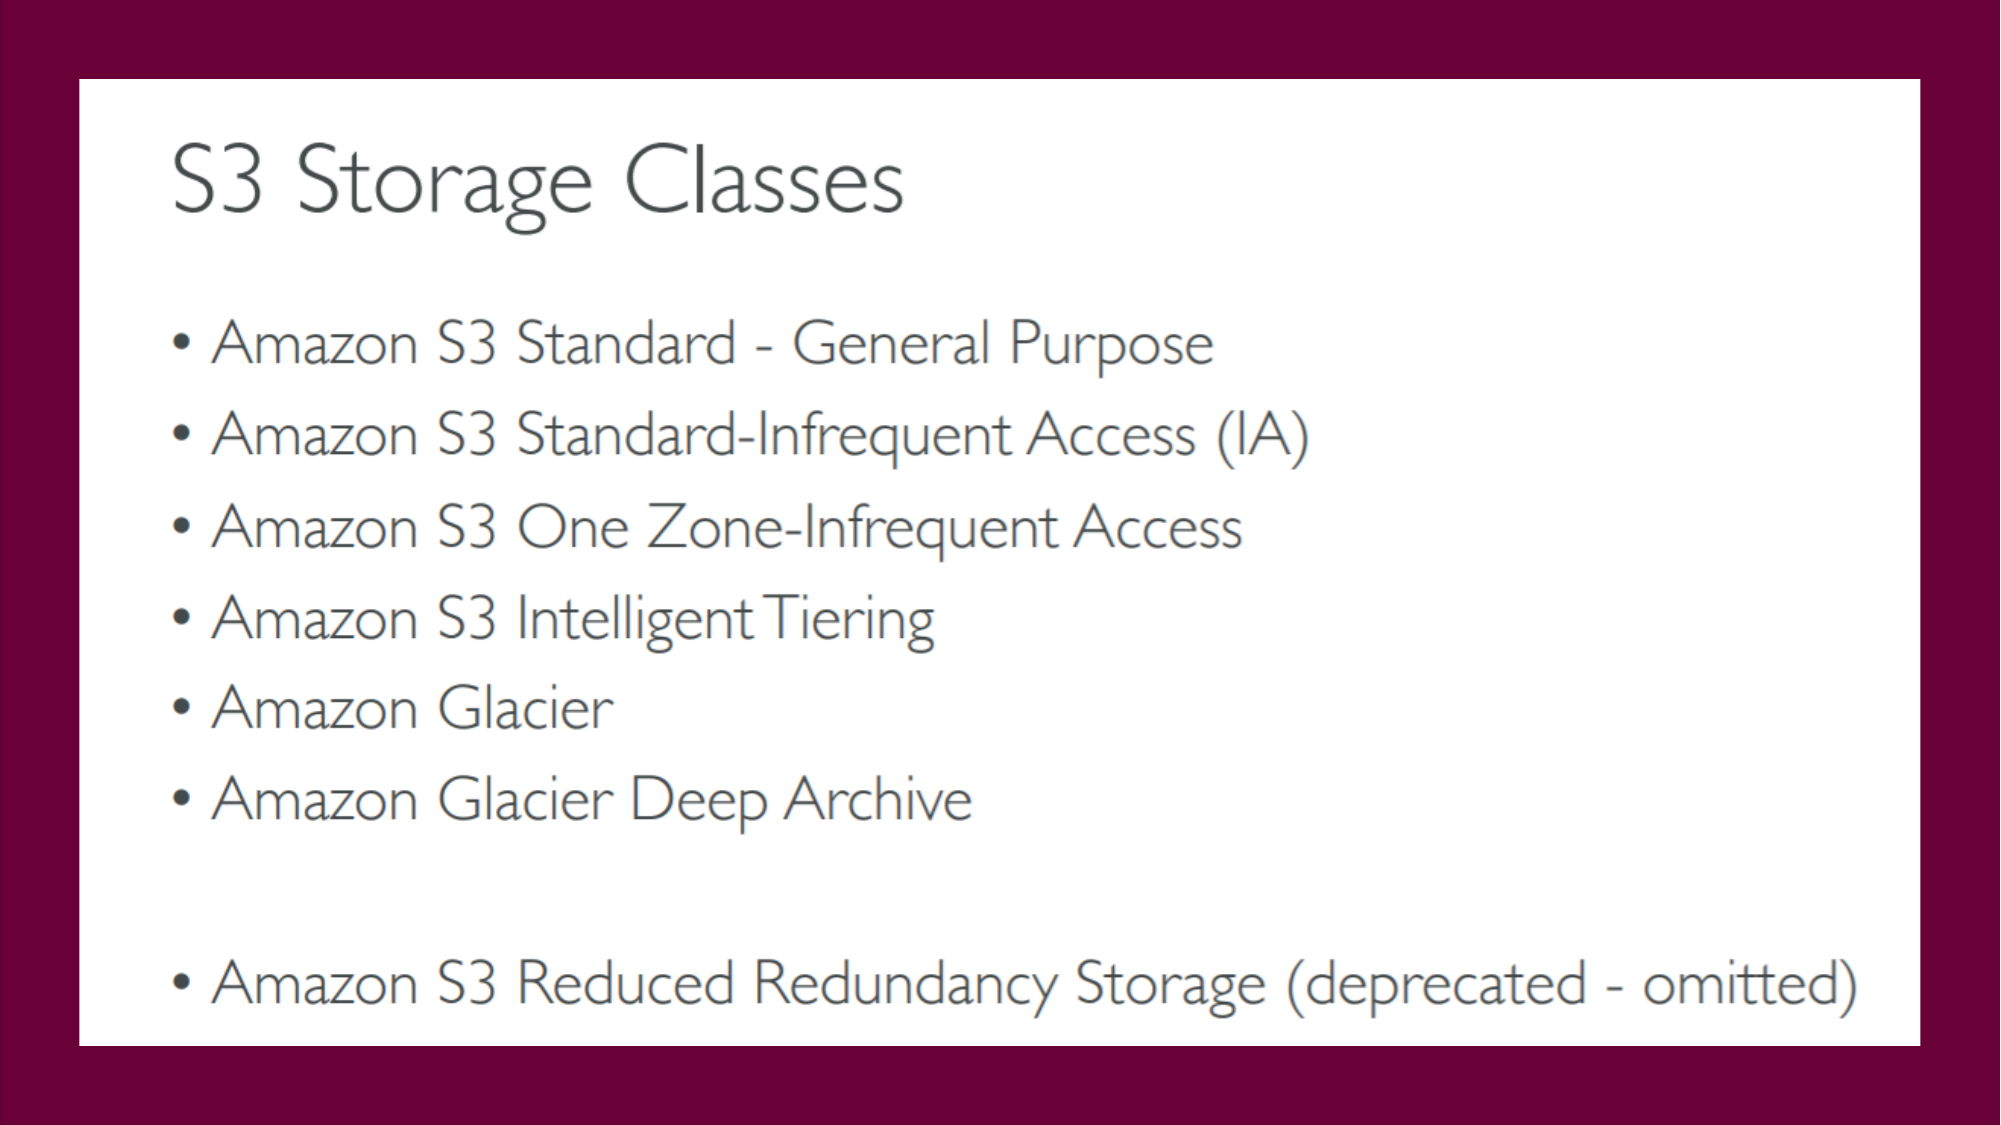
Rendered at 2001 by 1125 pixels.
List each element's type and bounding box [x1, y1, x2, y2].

text_box [0, 0, 2000, 1125]
list [79, 79, 1921, 1046]
